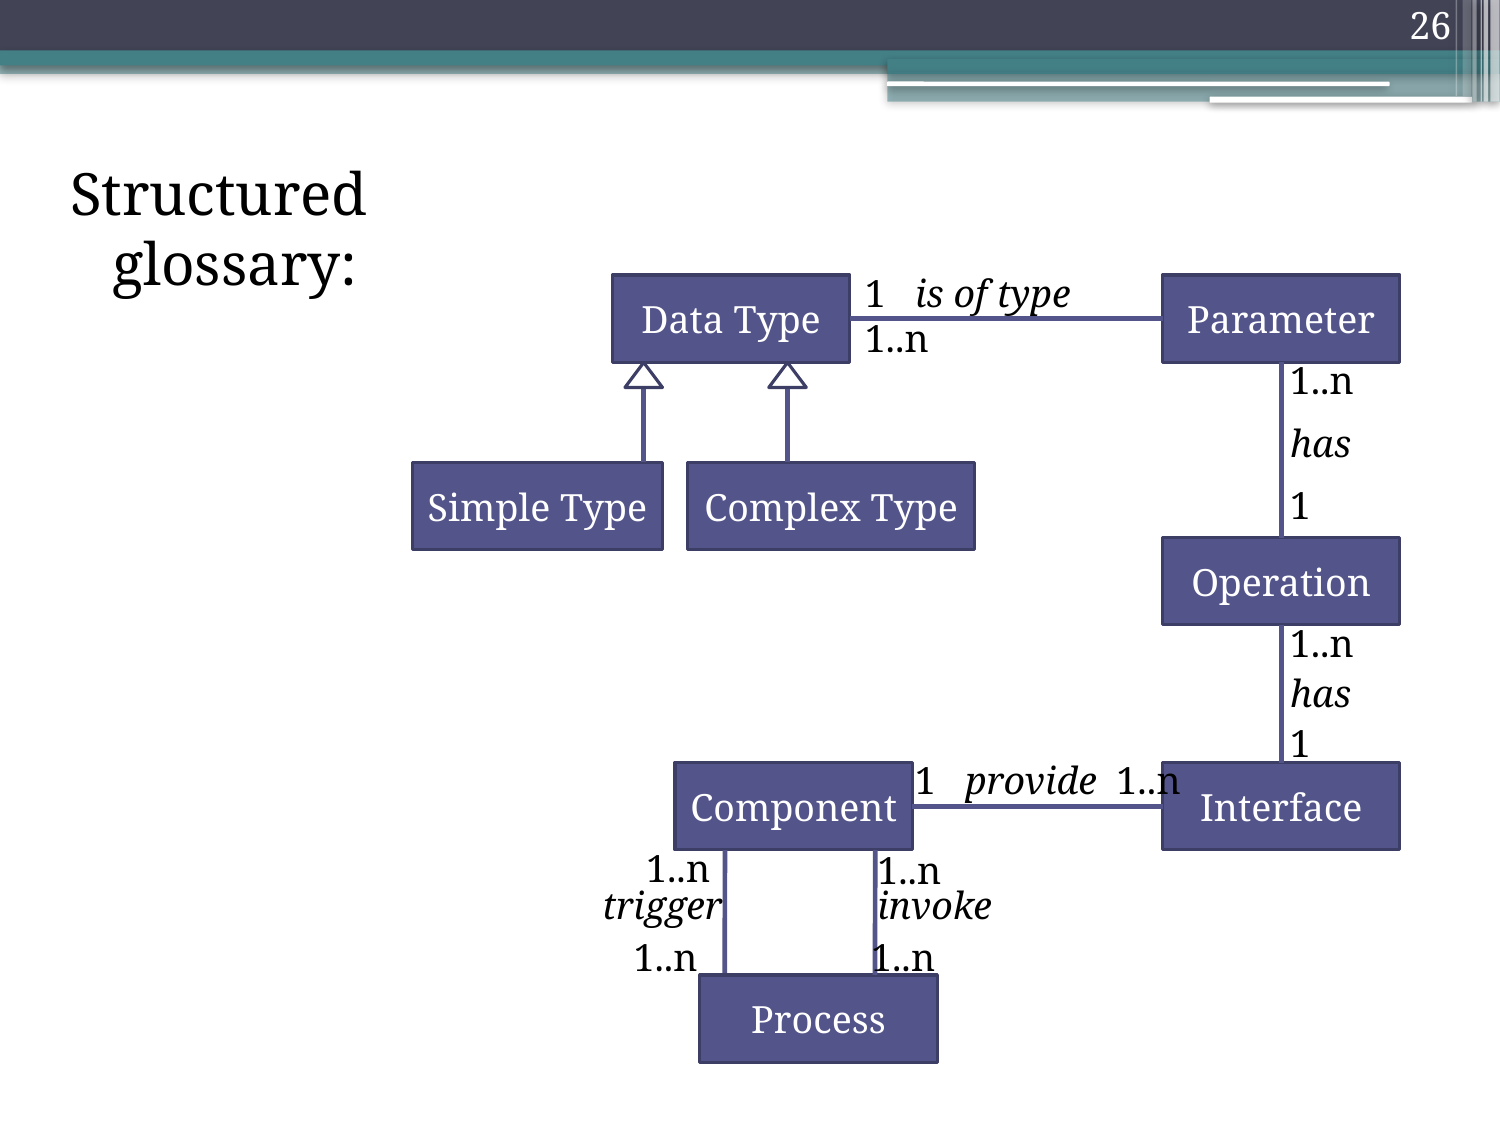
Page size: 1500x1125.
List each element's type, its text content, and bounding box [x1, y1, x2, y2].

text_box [412, 262, 1401, 1063]
list Structured glossary: [37, 149, 638, 275]
slide_number 26 [1341, 0, 1466, 61]
